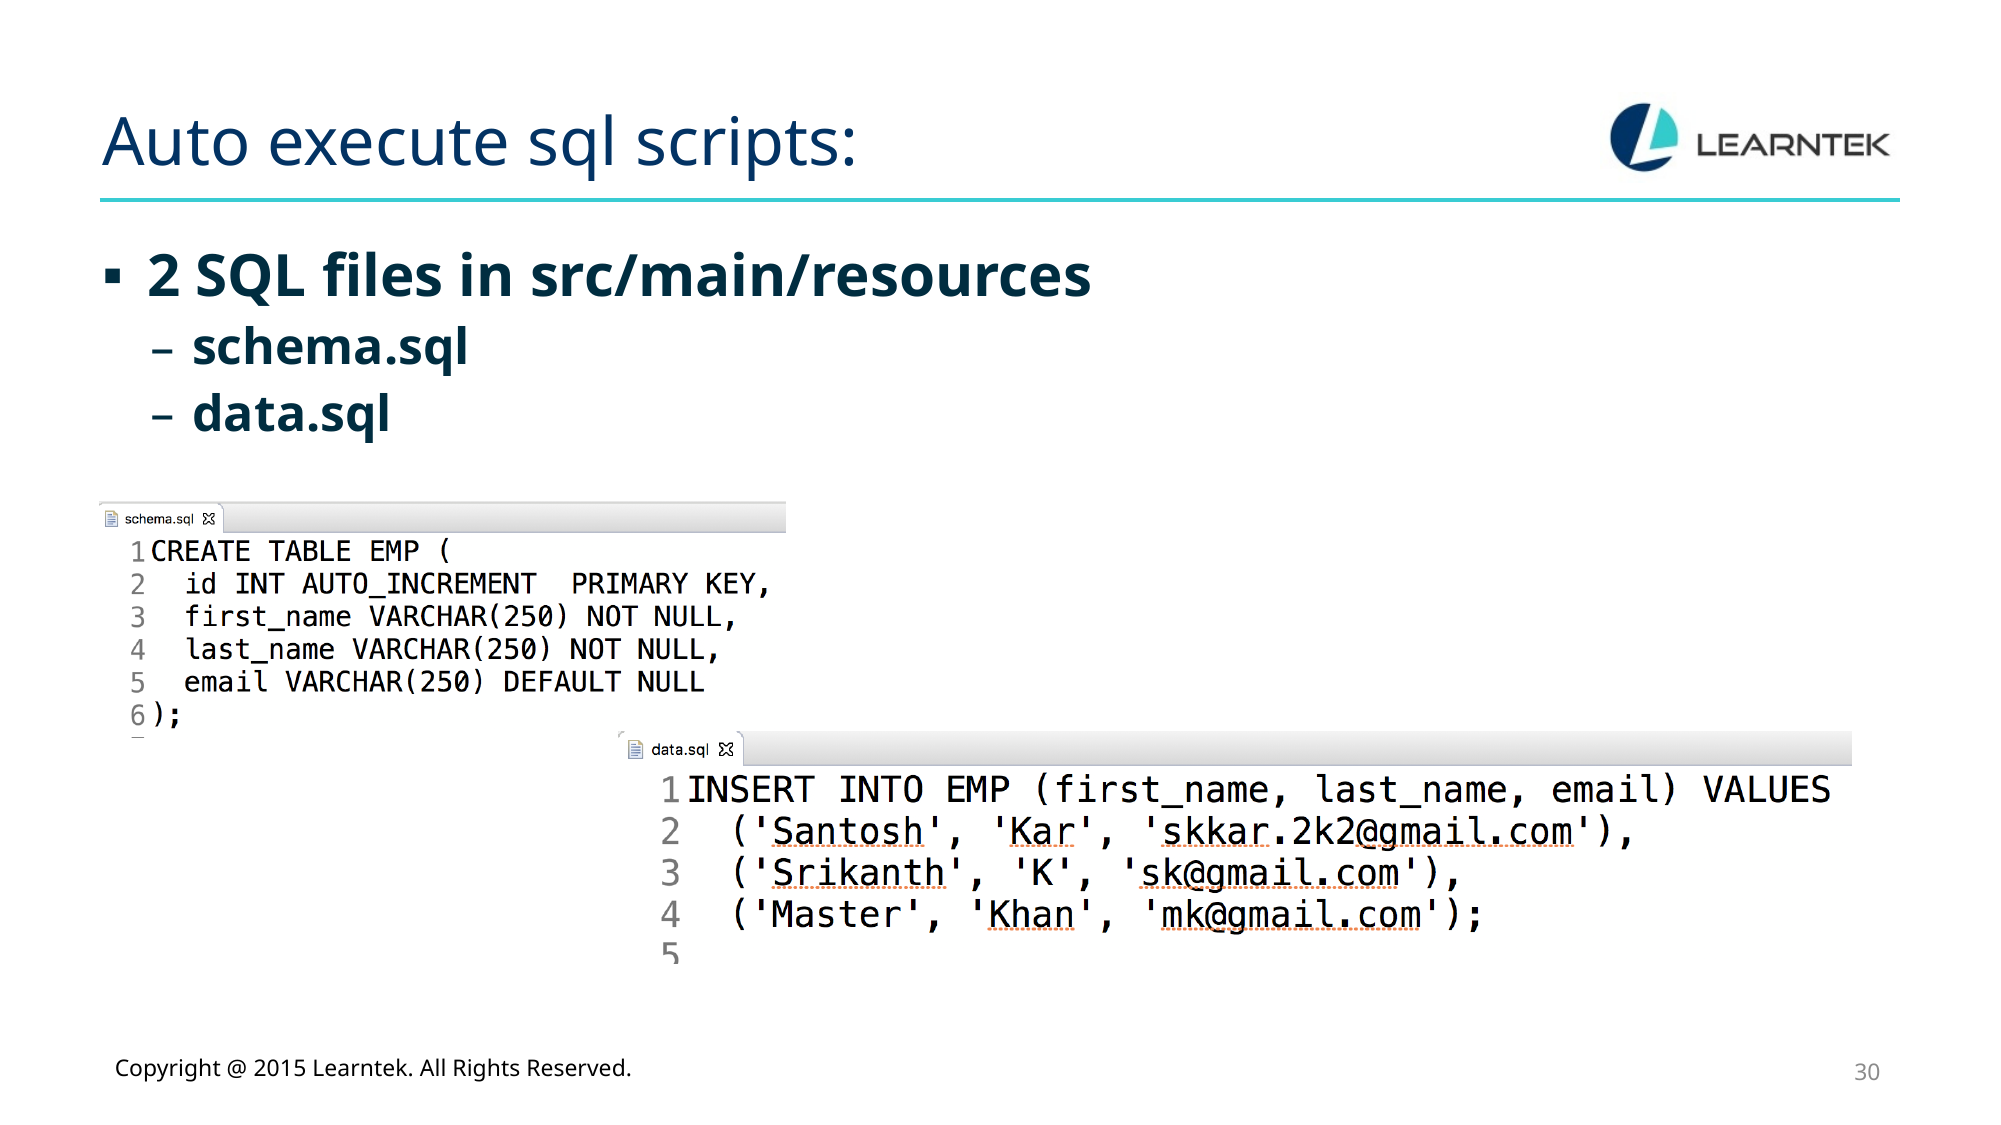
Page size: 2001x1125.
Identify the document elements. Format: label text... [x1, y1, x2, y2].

title Auto execute sql scripts: [87, 20, 1513, 188]
picture [1600, 92, 1901, 183]
list 2 SQL files in src/main/resources schema.sql data.sql [87, 238, 1888, 425]
footer Copyright @ 2015 Learntek. All Rights Reserved. [99, 1044, 1138, 1090]
picture [99, 501, 1852, 964]
slide_number 30 [1708, 1050, 1896, 1096]
